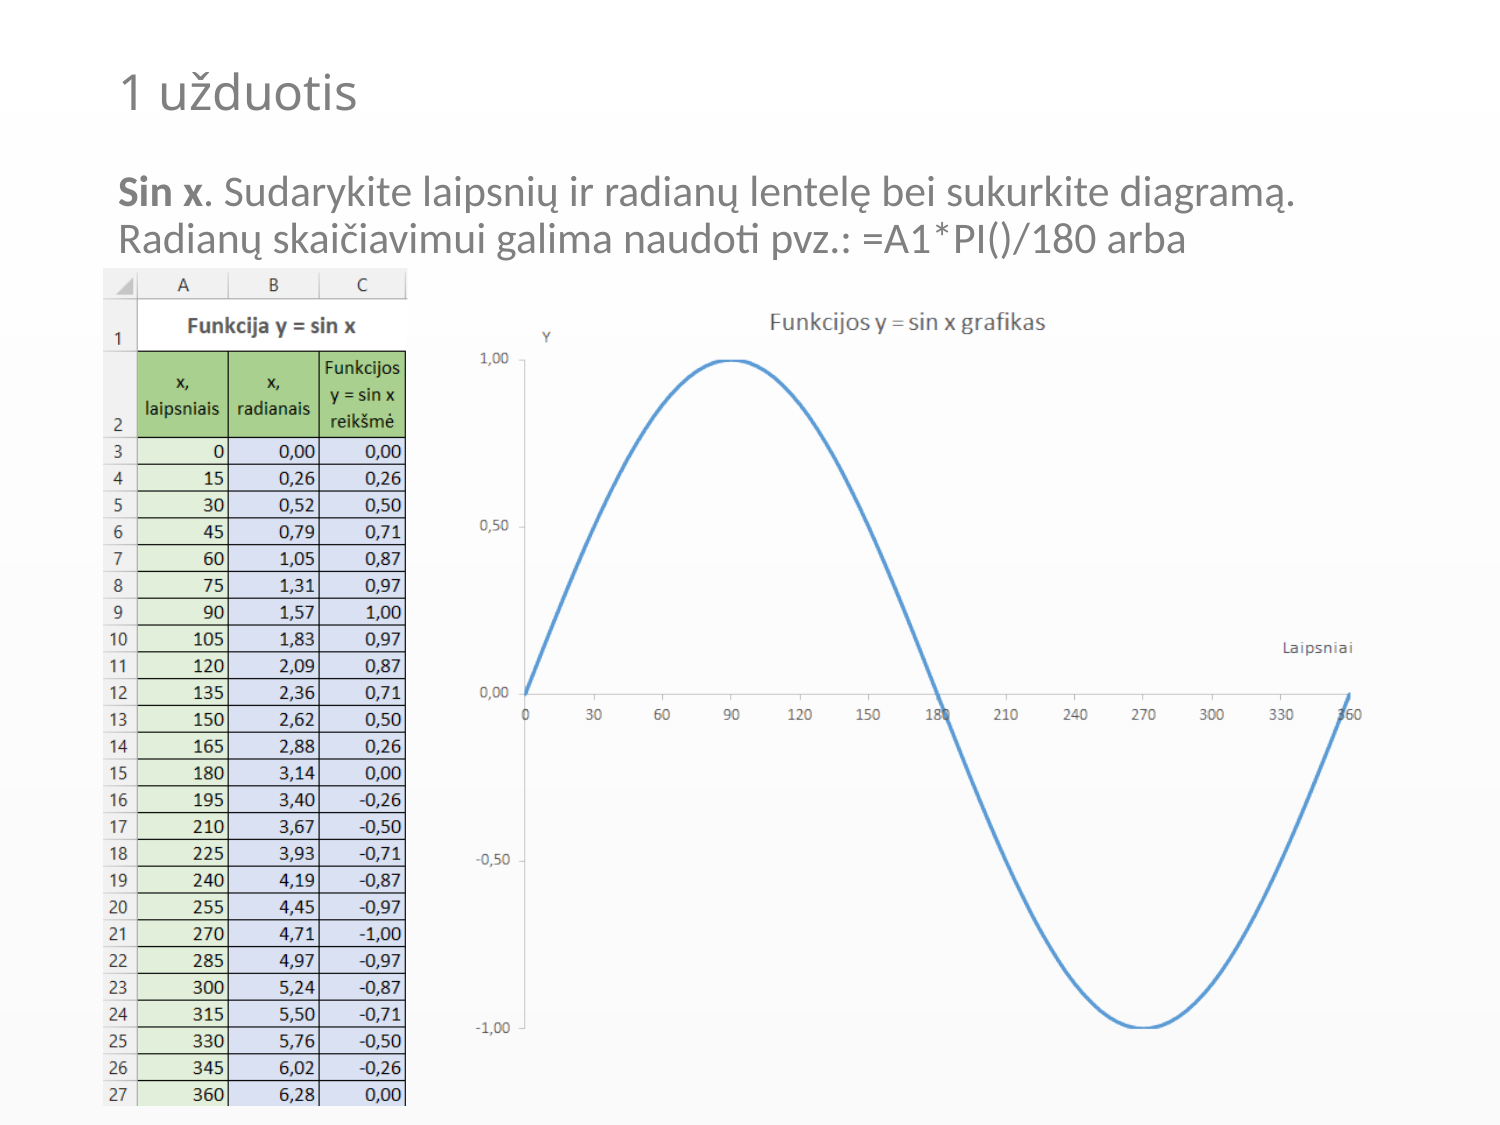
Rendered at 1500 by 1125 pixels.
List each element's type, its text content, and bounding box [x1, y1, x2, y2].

picture [430, 290, 1383, 1078]
picture [103, 268, 408, 1106]
title 1 užduotis [103, 59, 1397, 129]
list Sin x. Sudarykite laipsnių ir radianų lentelę bei sukurkite diagramą. Radianų skaičiavimui galima naudoti pvz.: =A1*PI()/180 arba =Radians(A1) [103, 160, 1447, 374]
